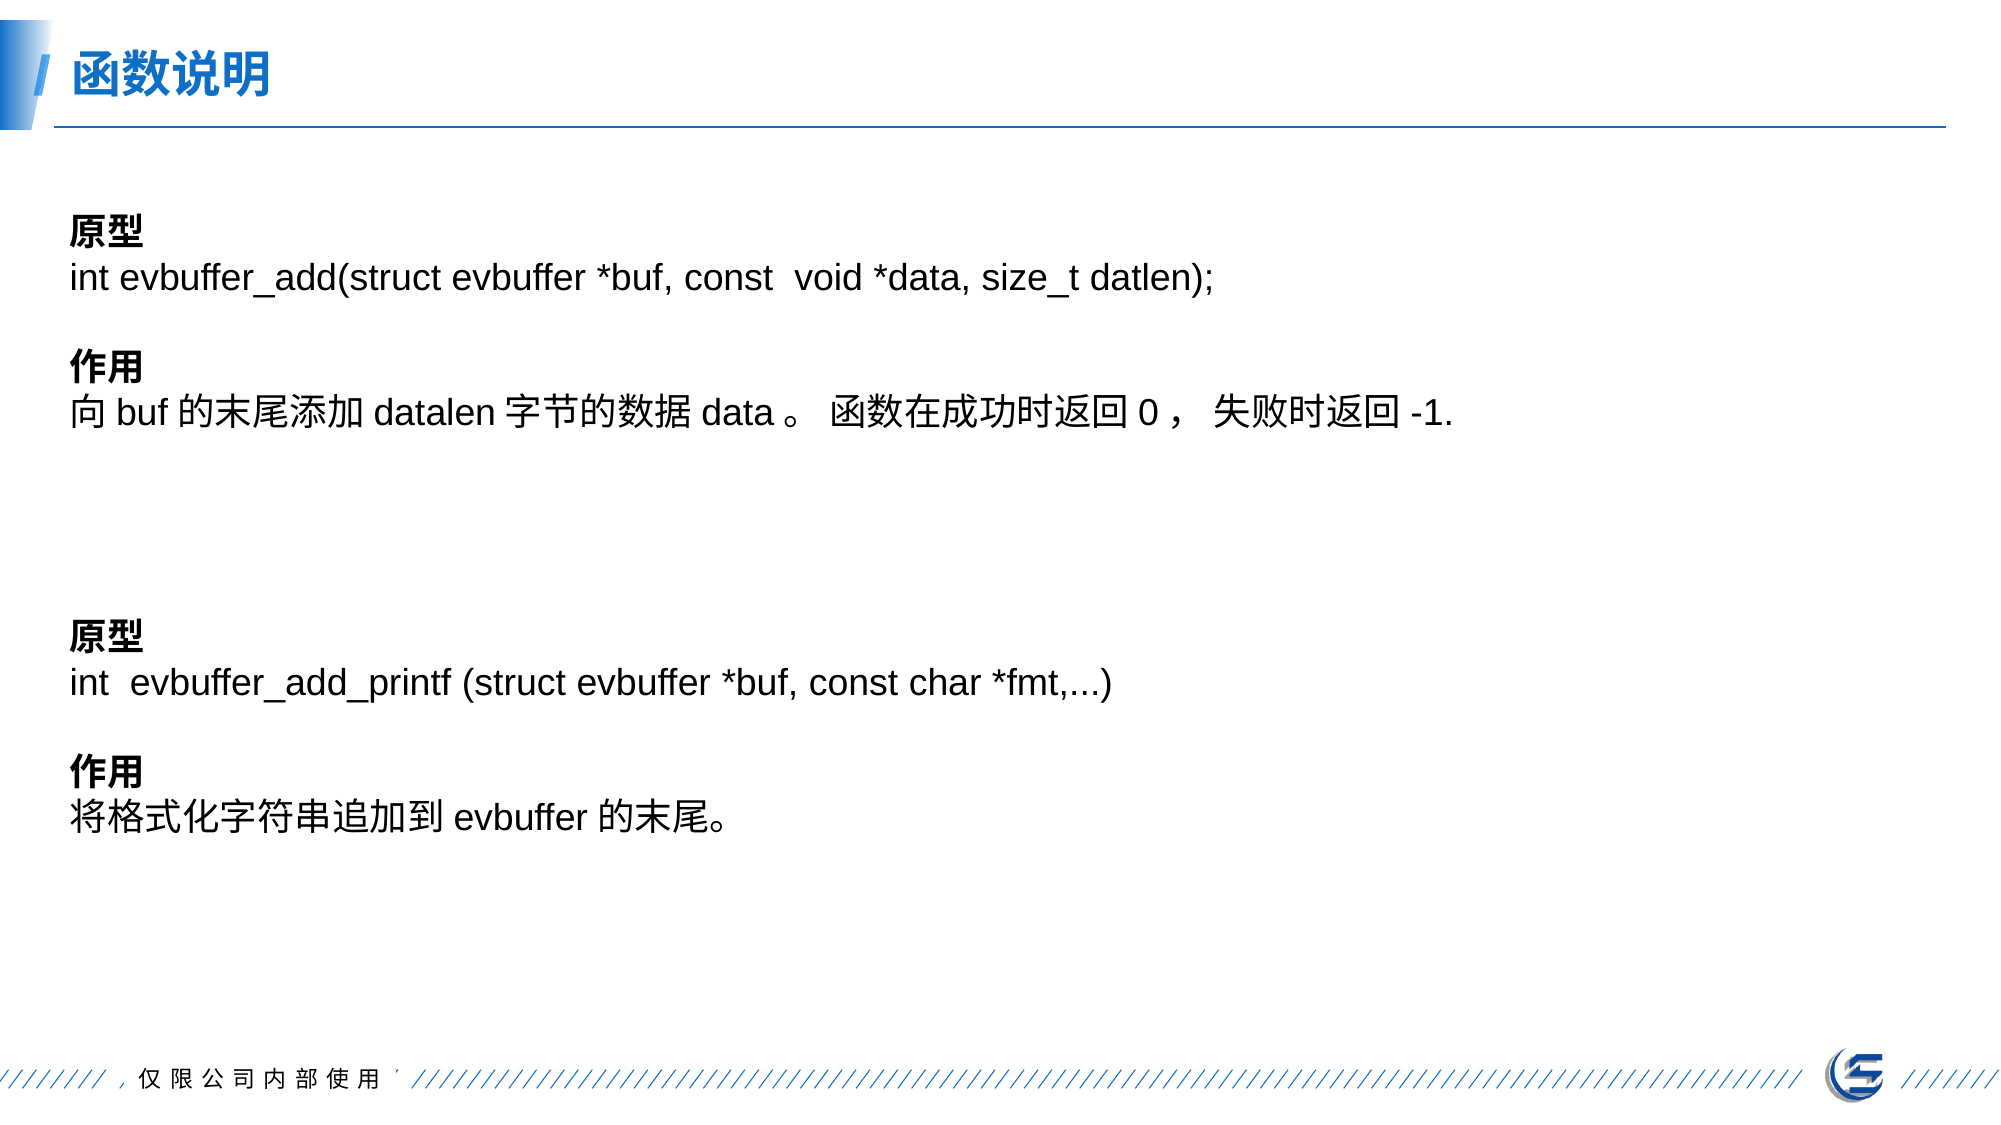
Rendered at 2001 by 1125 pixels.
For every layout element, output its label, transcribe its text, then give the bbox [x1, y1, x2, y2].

list 函数说明 [56, 41, 955, 105]
text_box 原型 int evbuffer_add(struct evbuffer *buf, const void *data, size_t datlen); 作用 向buf的末尾添加datalen字节的数据data。 函数在成功时返回0， 失败时返回-1. 原型 int evbuffer_add_printf (struct evbuffer *buf, const char *fmt,...) 作用 将格式化字符串追加到evbuffer的末尾。 [54, 200, 1954, 1071]
picture [1817, 1071, 1893, 1107]
